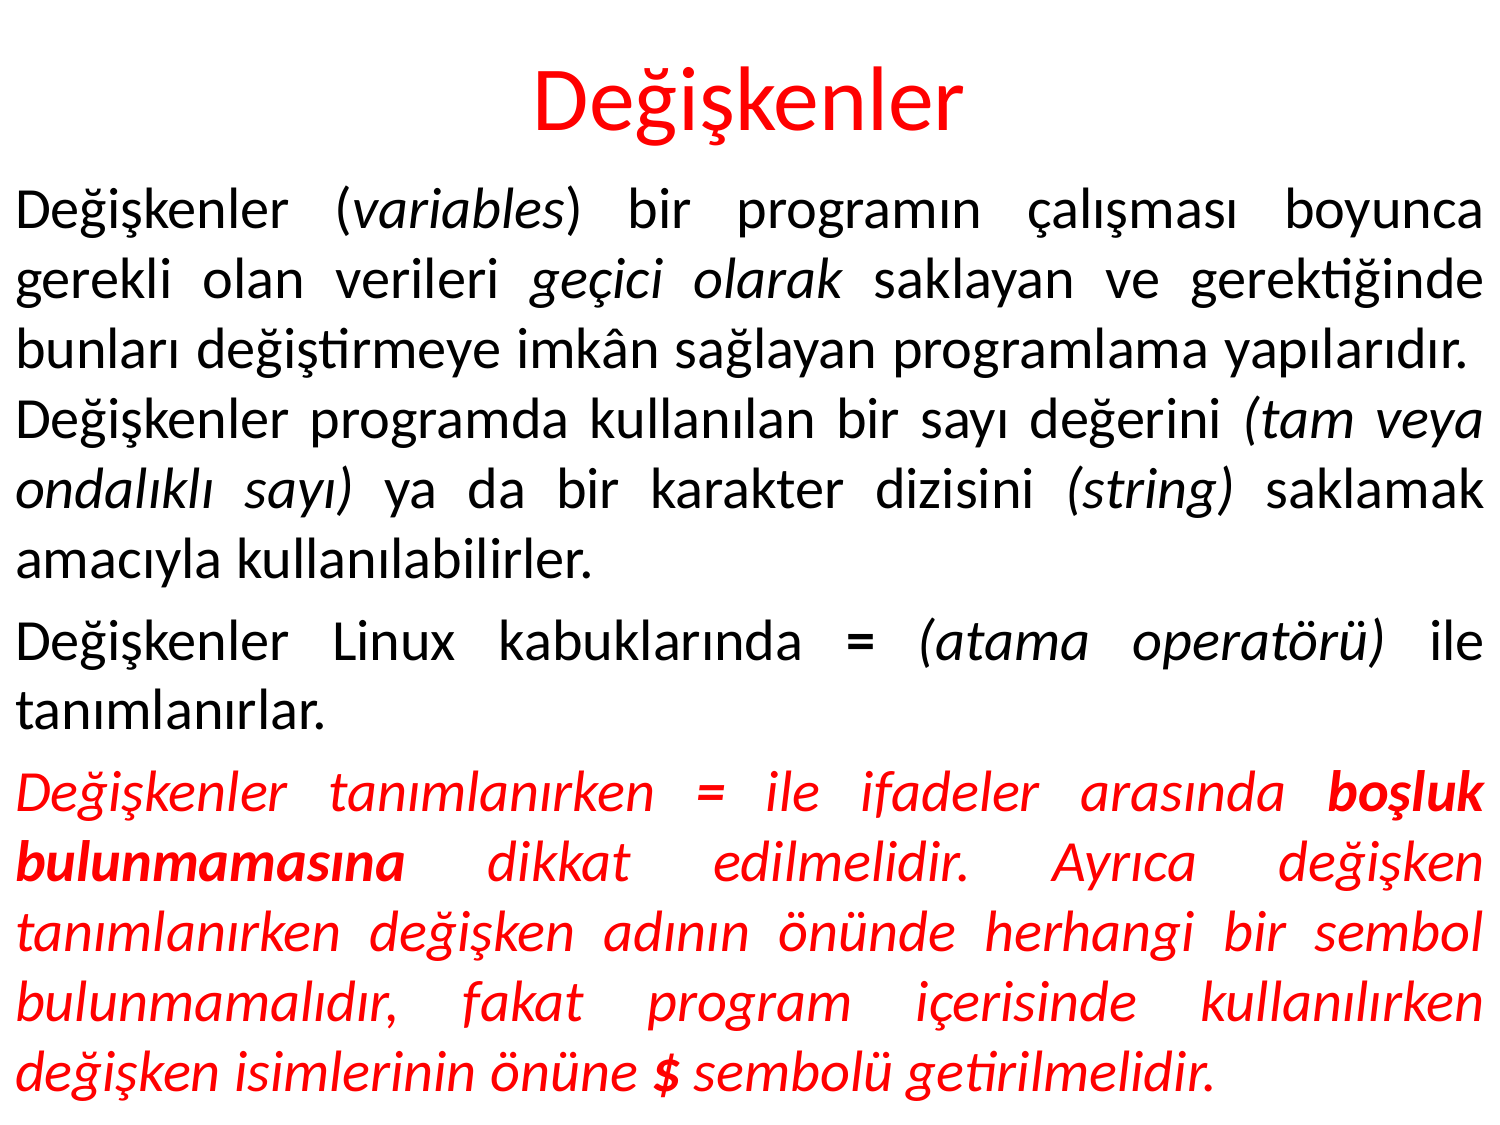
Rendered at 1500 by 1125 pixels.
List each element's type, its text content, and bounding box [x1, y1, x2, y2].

title Değişkenler [0, 0, 1500, 162]
list Değişkenler (variables) bir programın çalışması boyunca gerekli olan verileri geçici olarak saklayan ve gerektiğinde bunları değiştirmeye imkân sağlayan programlama yapılarıdır. Değişkenler programda kullanılan bir sayı değerini (tam veya ondalıklı sayı) ya da bir karakter dizisini (string) saklamak amacıyla kullanılabilirler. Değişkenler Linux kabuklarında = (atama operatörü) ile tanımlanırlar. Değişkenler tanımlanırken = ile ifadeler arasında boşluk bulunmamasına dikkat edilmelidir. Ayrıca değişken tanımlanırken değişken adının önünde herhangi bir sembol bulunmamalıdır, fakat program içerisinde kullanılırken değişken isimlerinin önüne $ sembolü getirilmelidir. [0, 162, 1500, 1125]
